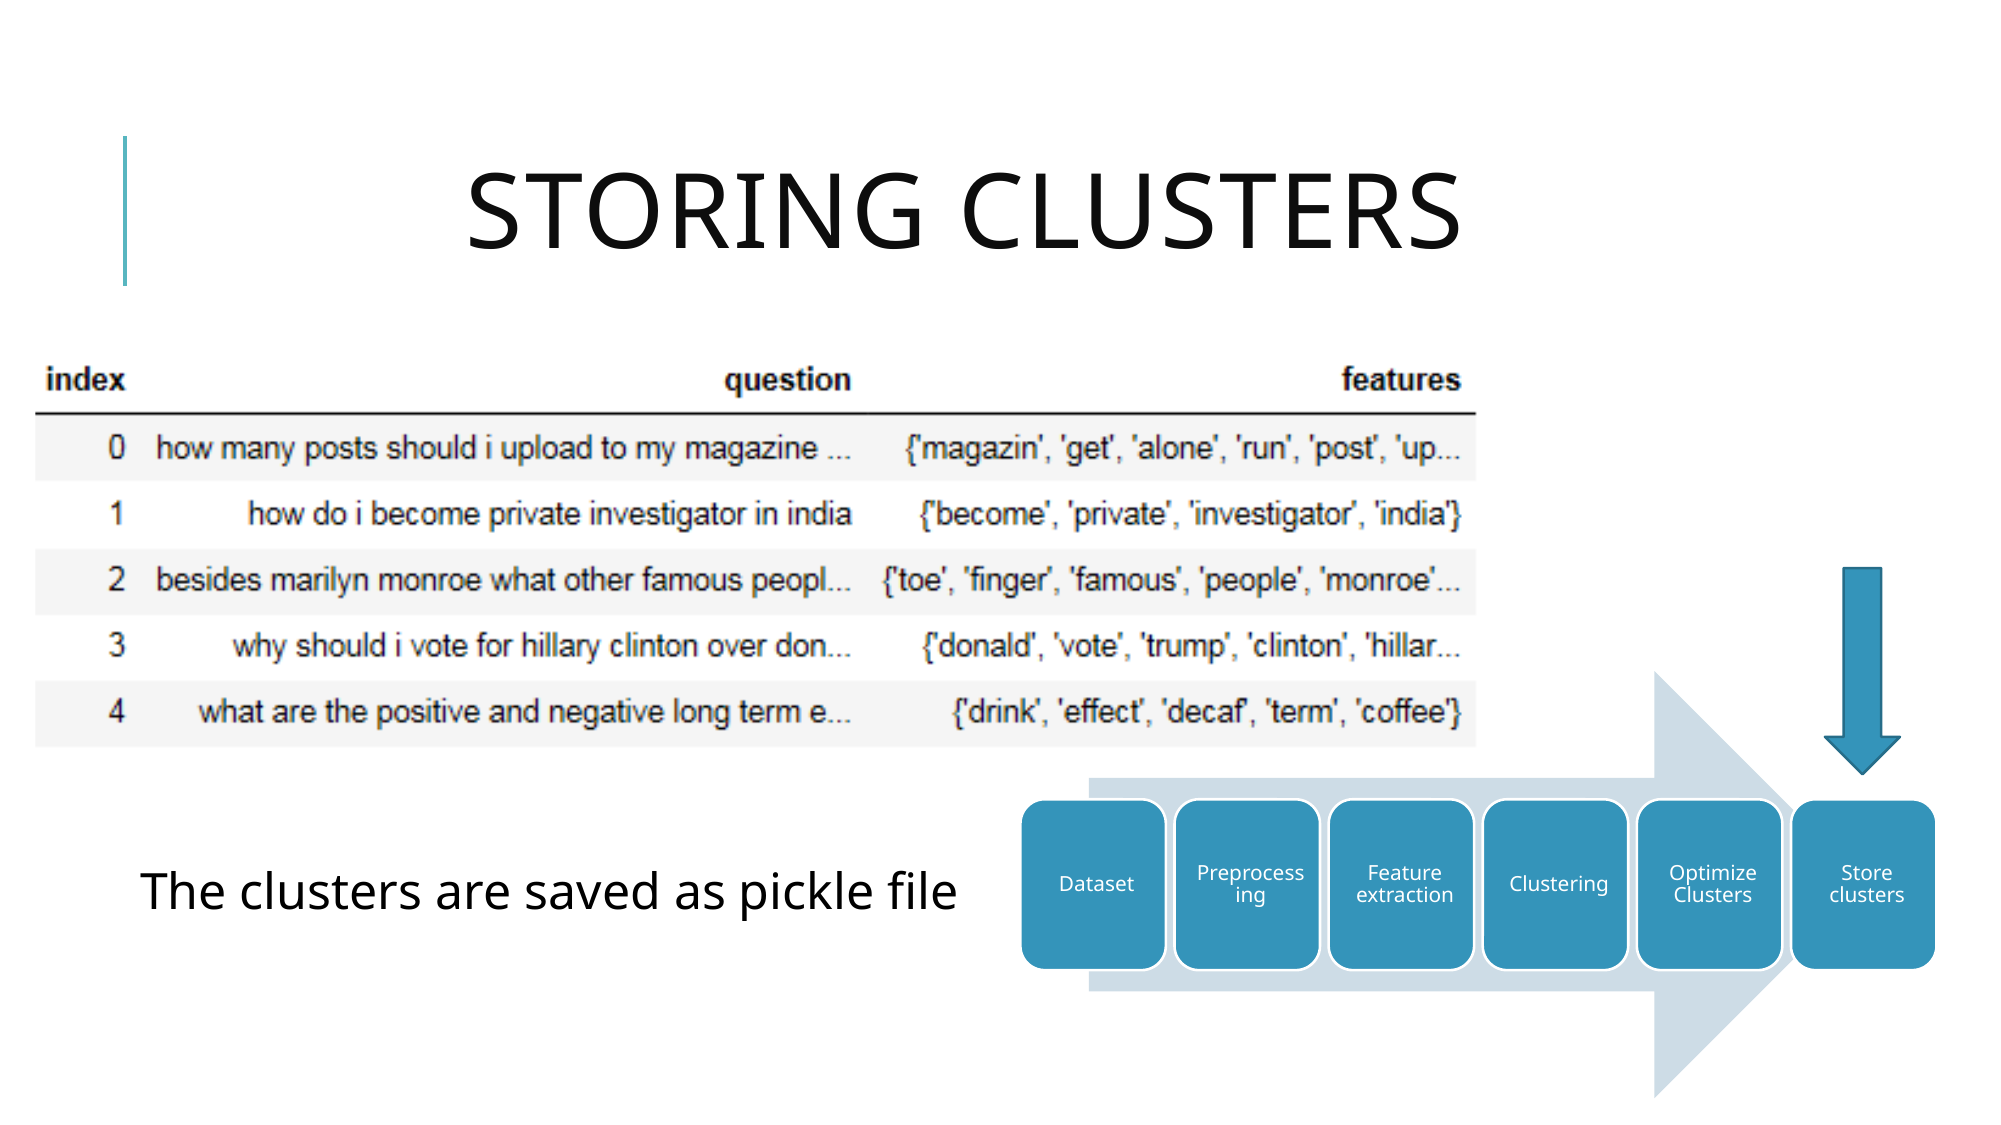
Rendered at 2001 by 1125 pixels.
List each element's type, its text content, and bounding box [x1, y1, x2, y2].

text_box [1019, 670, 1937, 1099]
text_box The clusters are saved as pickle file [125, 852, 1012, 973]
text_box [1842, 566, 1883, 666]
picture [35, 313, 1479, 750]
title Storing clusters [168, 96, 1763, 342]
